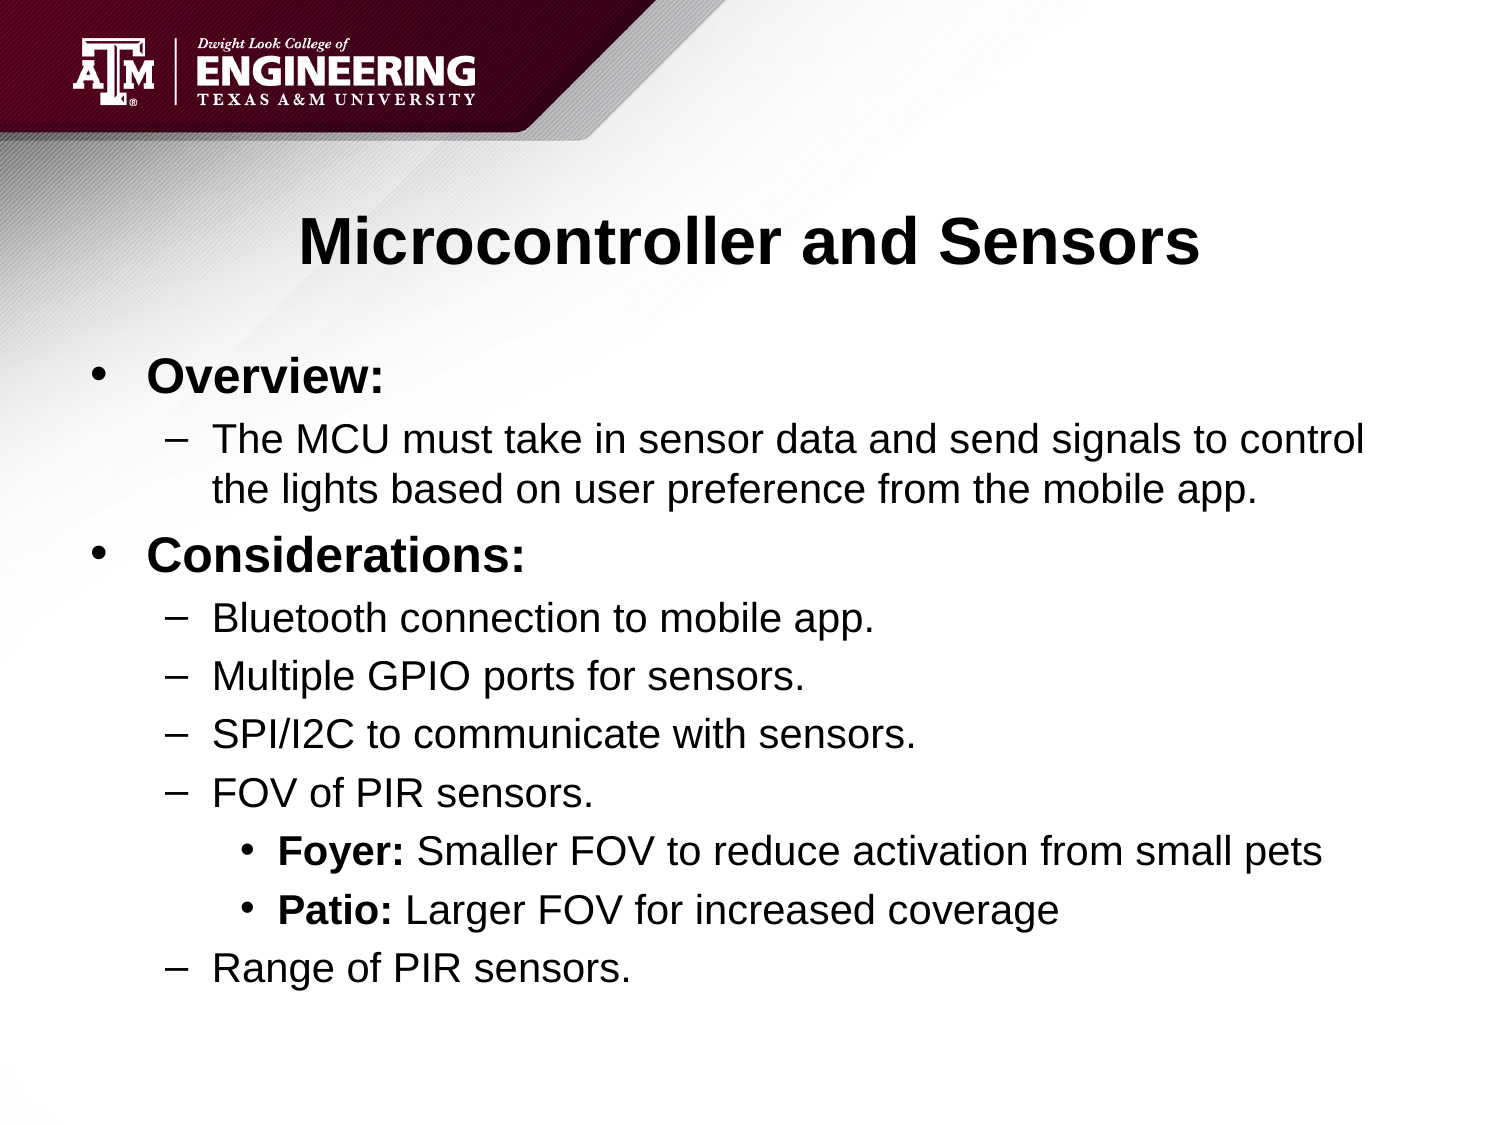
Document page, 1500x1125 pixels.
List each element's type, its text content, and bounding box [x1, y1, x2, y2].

title Microcontroller and Sensors [75, 172, 1425, 304]
list Overview: The MCU must take in sensor data and send signals to control the lights based on user preference from the mobile app. Considerations: Bluetooth connection to mobile app. Multiple GPIO ports for sensors. SPI/I2C to communicate with sensors. FOV of PIR sensors. Foyer: Smaller FOV to reduce activation from small pets Patio: Larger FOV for increased coverage Range of PIR sensors. [75, 336, 1425, 1005]
picture [0, 0, 1500, 1125]
